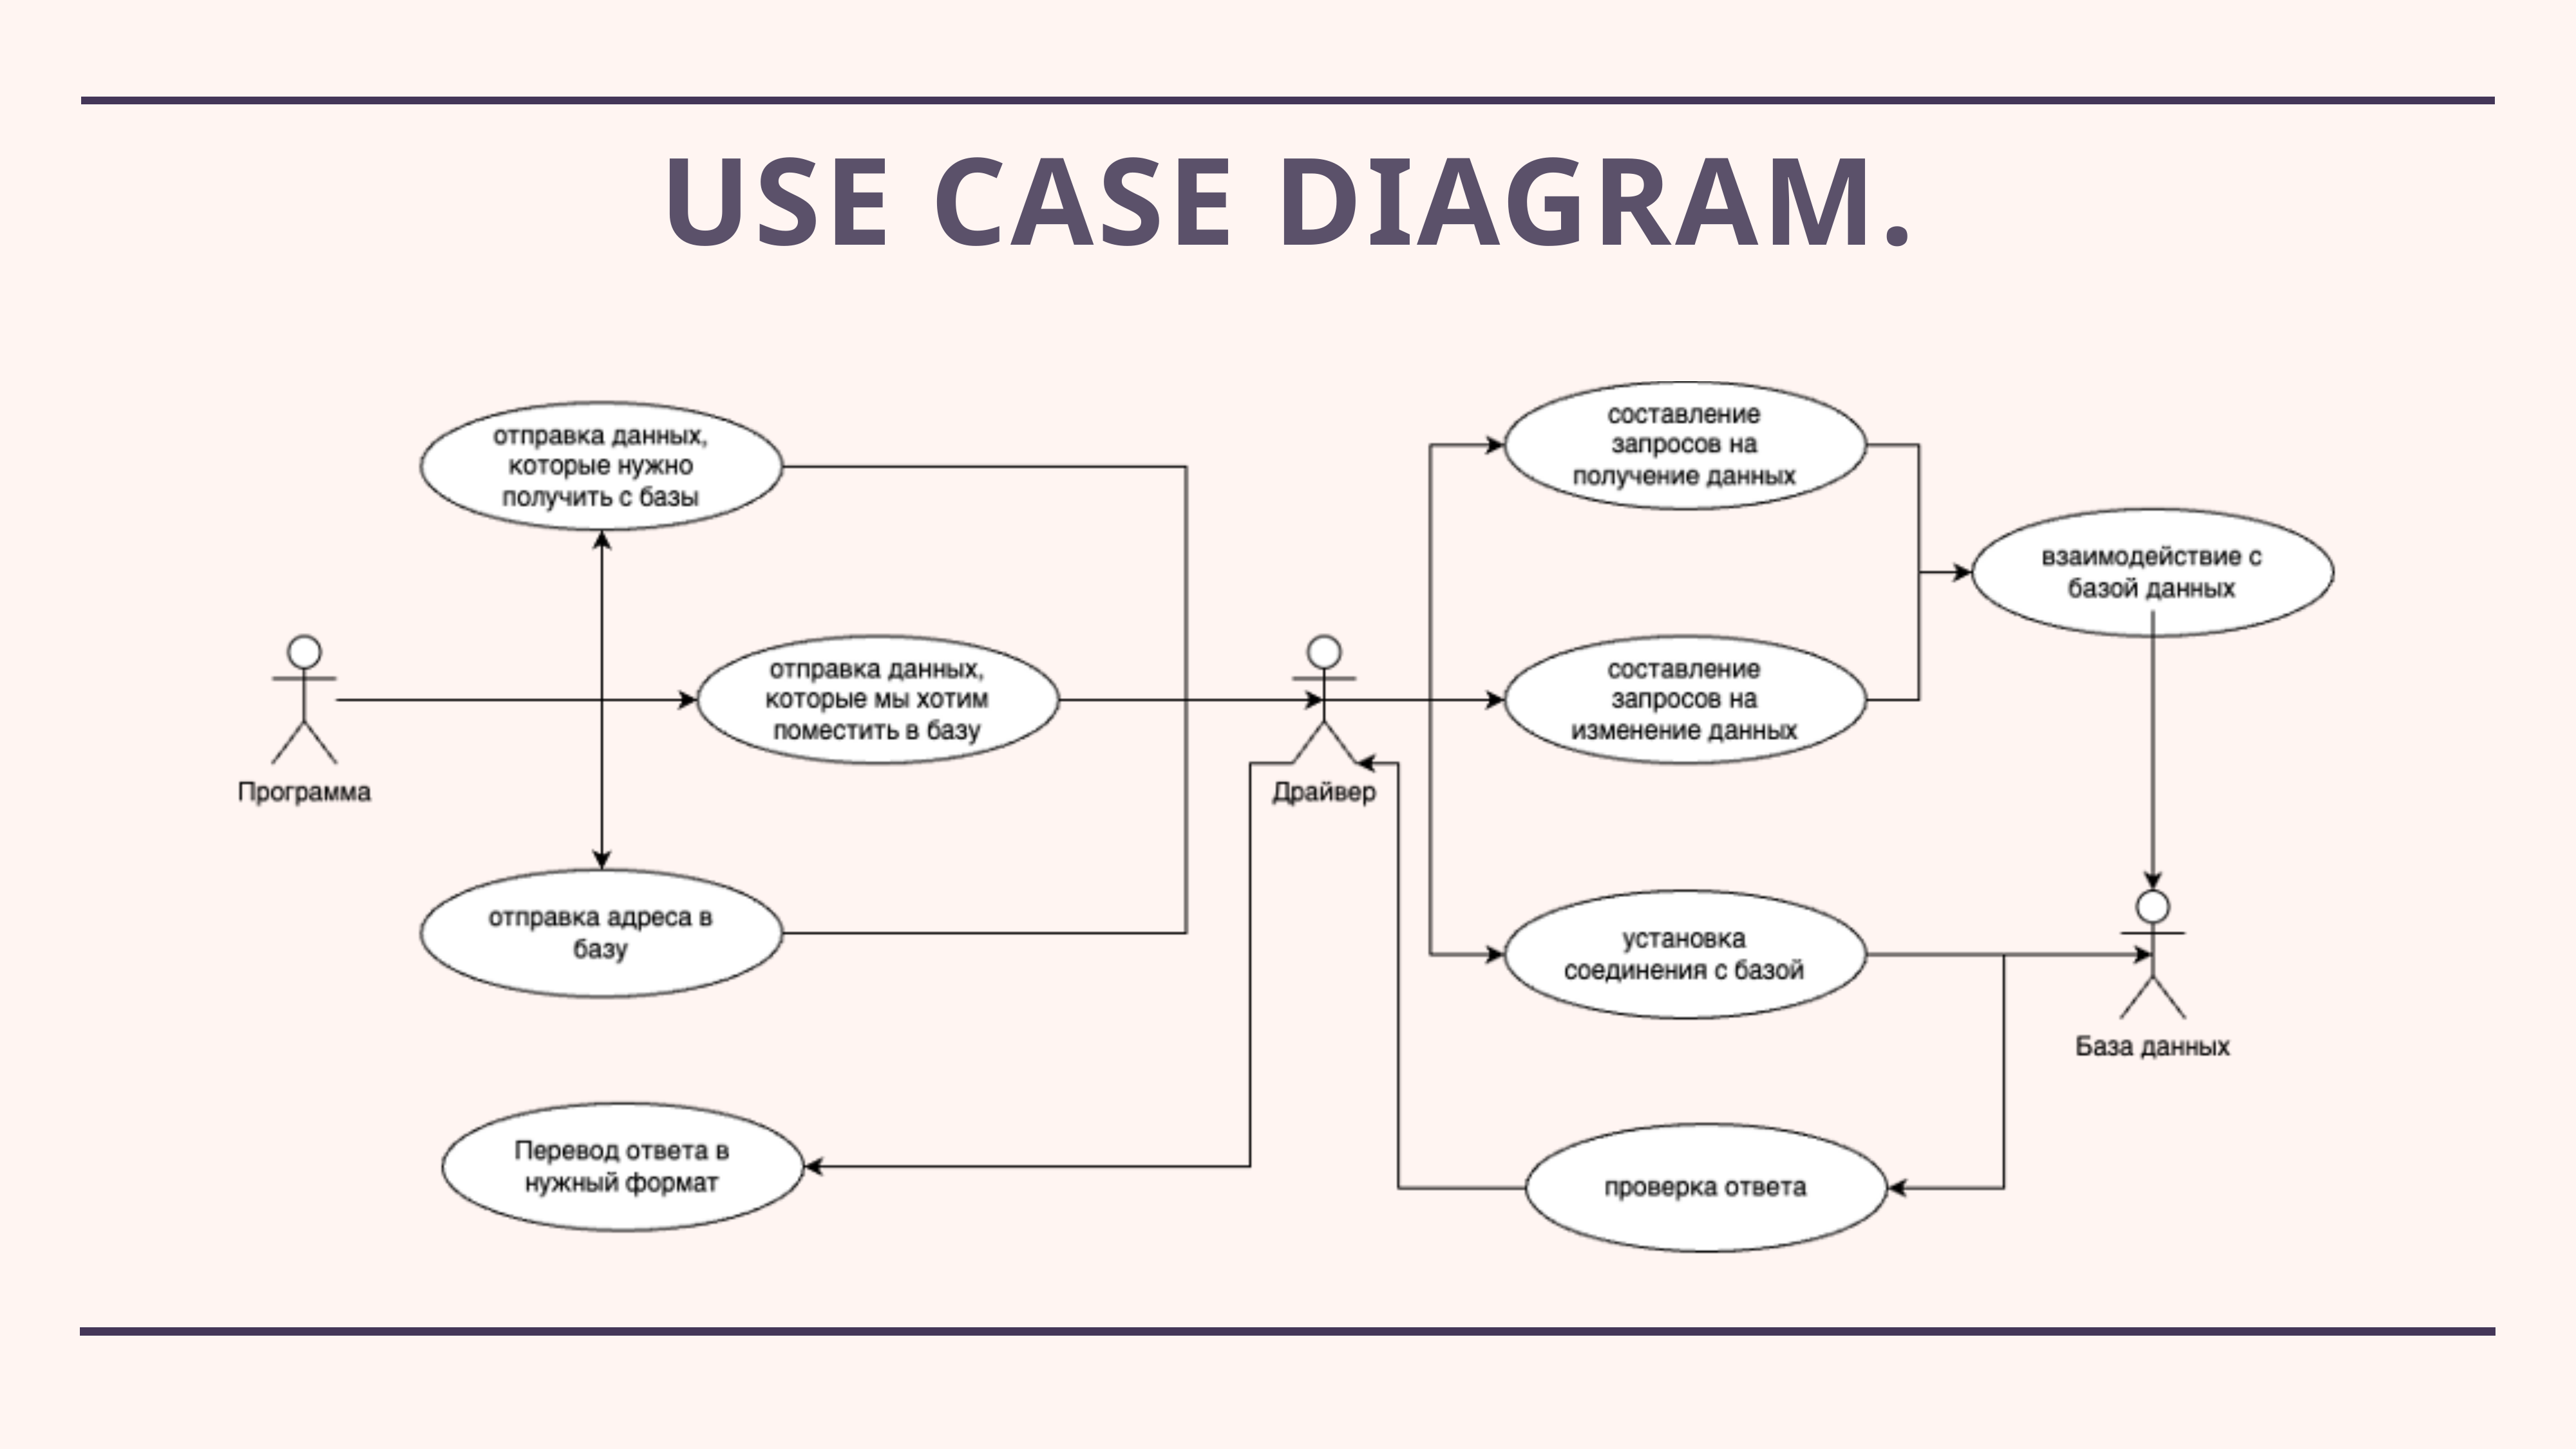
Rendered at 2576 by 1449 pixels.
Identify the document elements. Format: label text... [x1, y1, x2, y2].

title Use Case Diagram. [220, 135, 2356, 310]
picture [238, 381, 2338, 1256]
